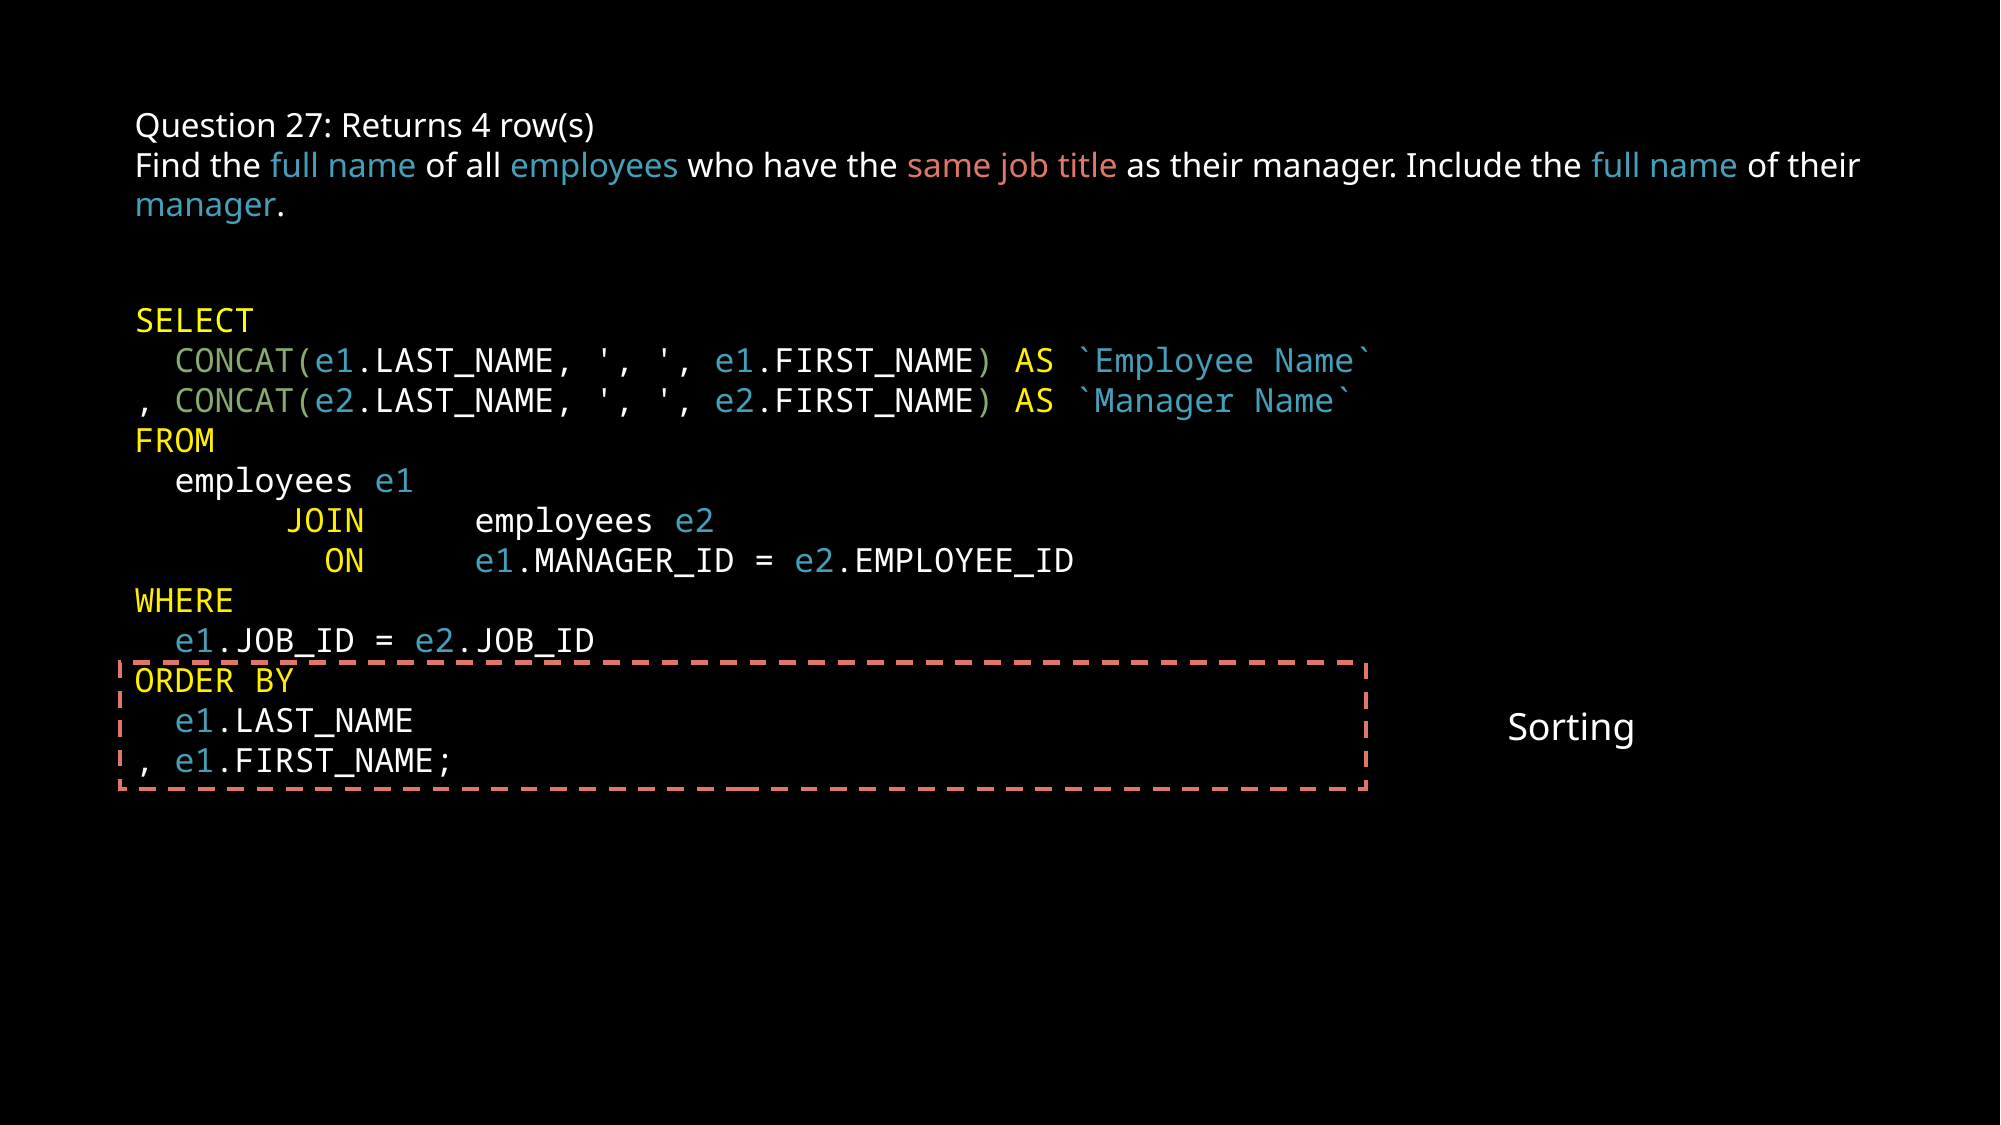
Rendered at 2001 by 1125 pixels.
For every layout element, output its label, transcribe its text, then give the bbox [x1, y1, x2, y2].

text_box SELECT CONCAT(e1.LAST_NAME, ', ', e1.FIRST_NAME) AS `Employee Name` , CONCAT(e2.LAST_NAME, ', ', e2.FIRST_NAME) AS `Manager Name` FROM employees e1 JOIN employees e2 ON e1.MANAGER_ID = e2.EMPLOYEE_ID WHERE e1.JOB_ID = e2.JOB_ID ORDER BY e1.LAST_NAME , e1.FIRST_NAME; [119, 292, 1881, 787]
text_box Sorting [1492, 695, 1881, 756]
text_box [119, 661, 1367, 790]
text_box Question 27: Returns 4 row(s) Find the full name of all employees who have the same job title as their manager. Include the full name of their manager. [119, 96, 1881, 231]
